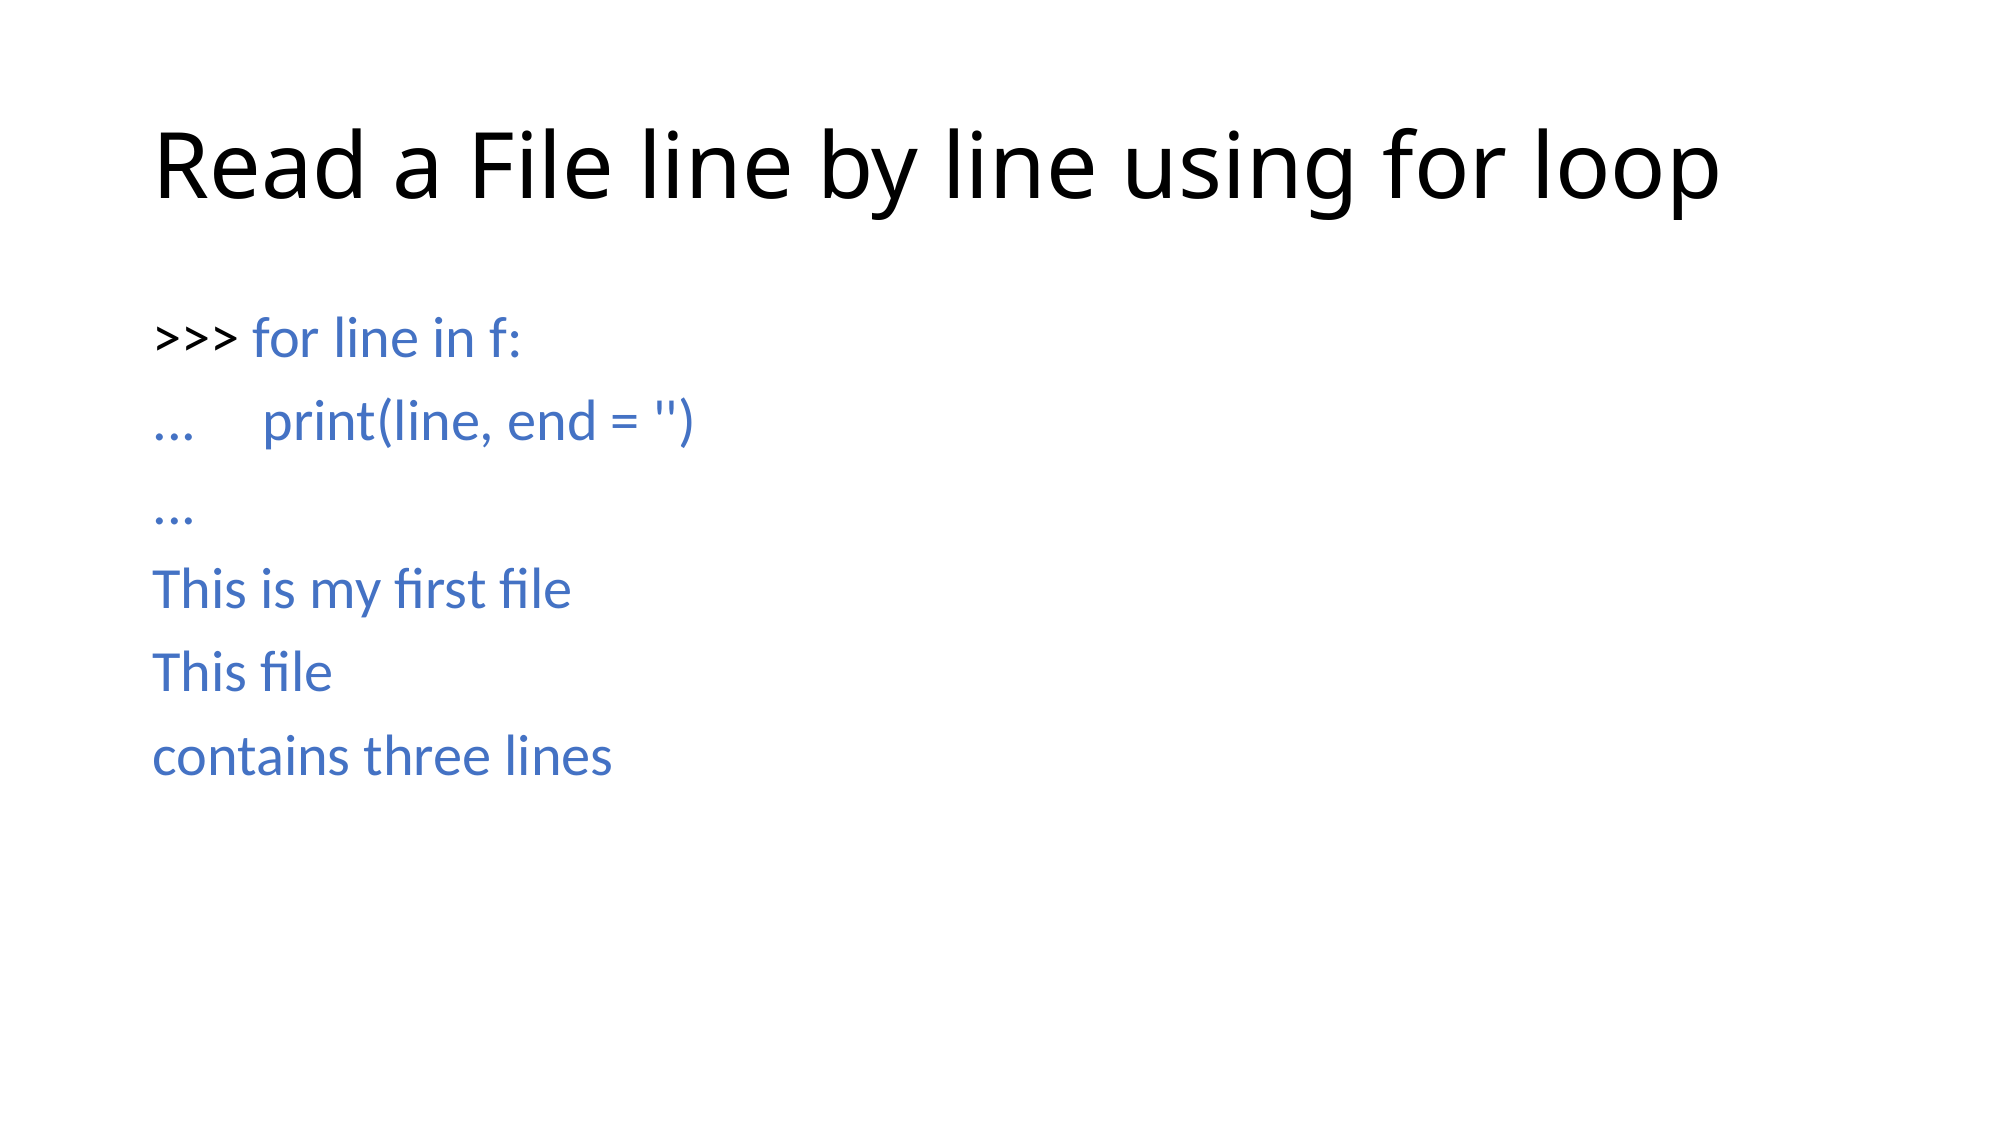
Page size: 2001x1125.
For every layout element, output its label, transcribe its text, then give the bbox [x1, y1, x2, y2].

title Read a File line by line using for loop [137, 59, 1863, 278]
list >>> for line in f: ... print(line, end = '') ... This is my first file This file contains three lines [137, 299, 1863, 1014]
